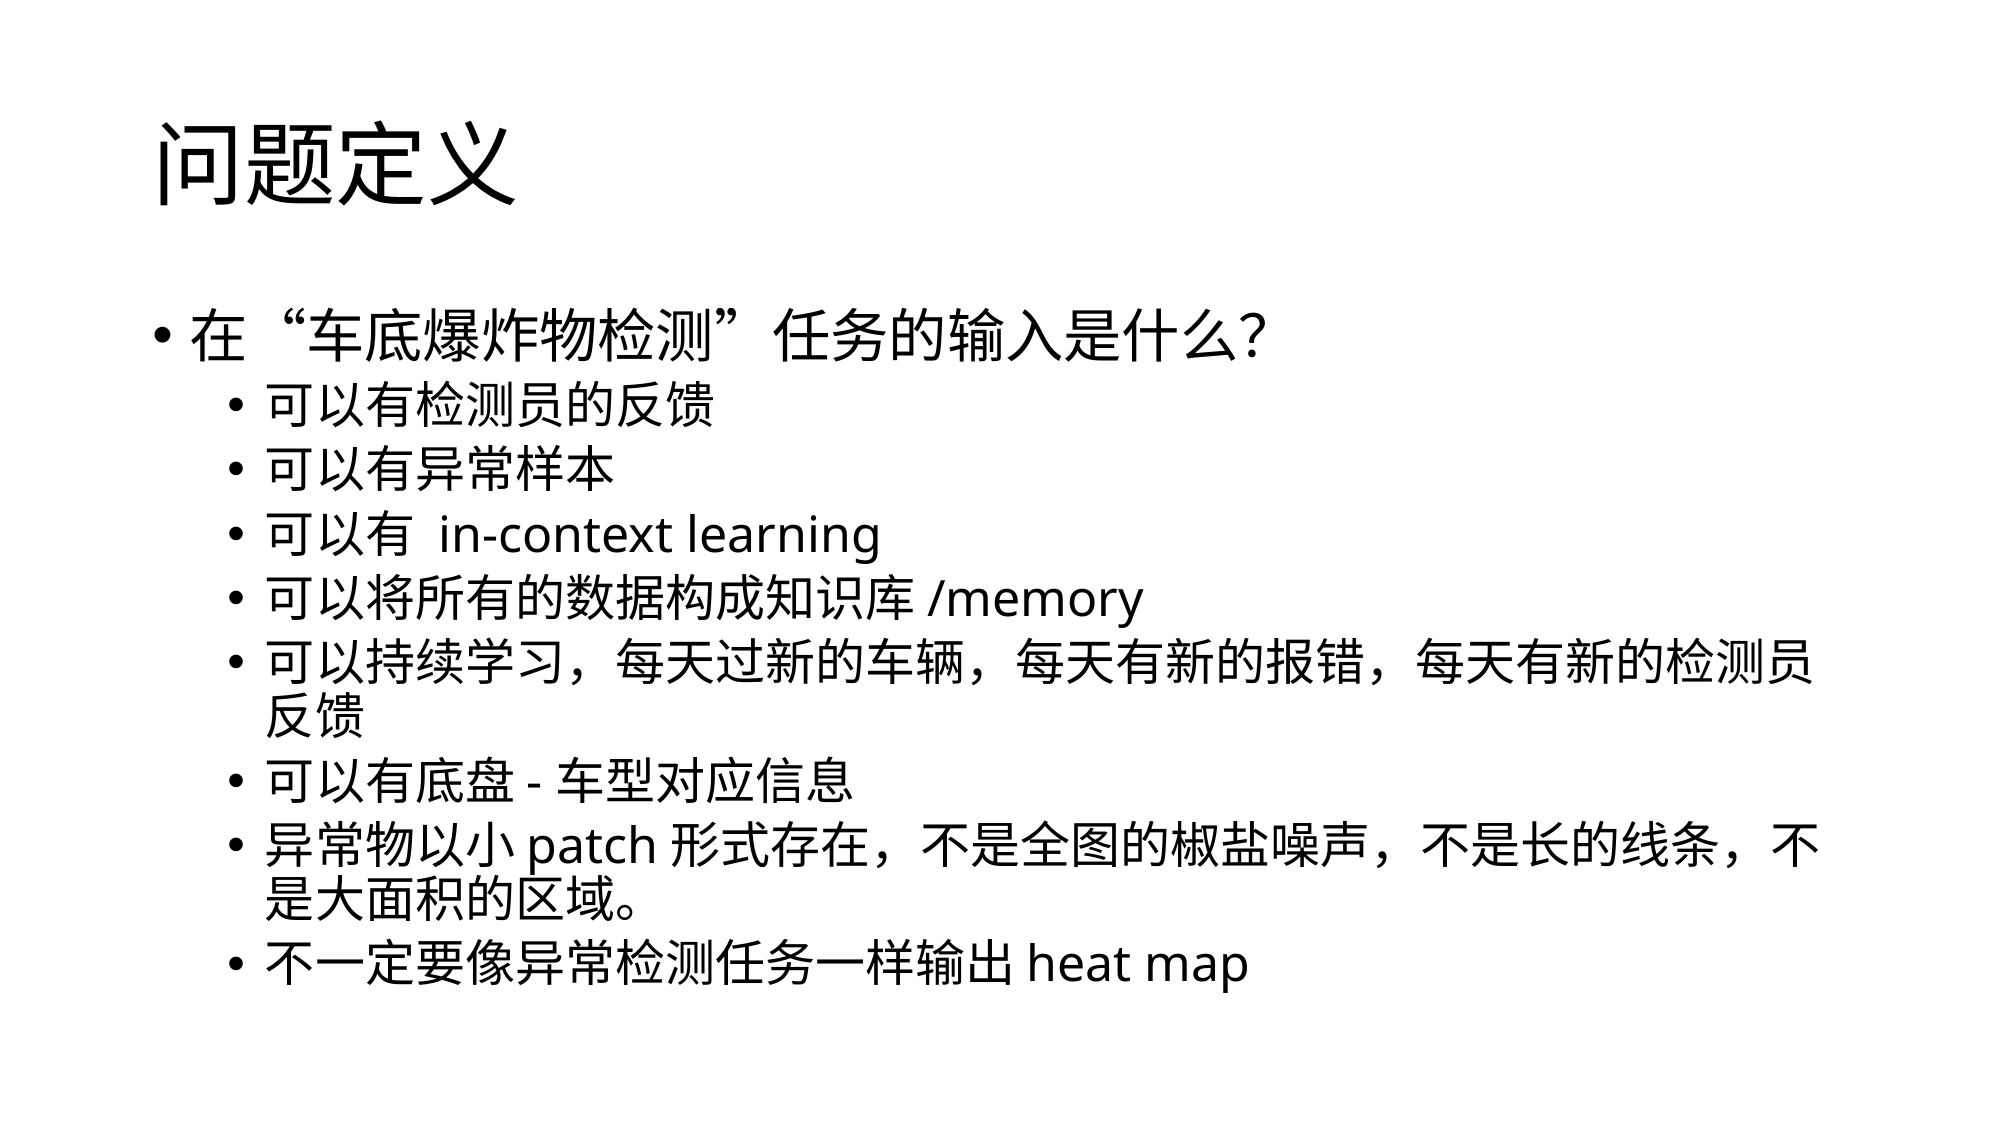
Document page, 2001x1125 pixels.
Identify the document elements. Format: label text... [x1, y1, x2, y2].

list 在“车底爆炸物检测”任务的输入是什么？ 可以有检测员的反馈 可以有异常样本 可以有 in-context learning 可以将所有的数据构成知识库/memory 可以持续学习，每天过新的车辆，每天有新的报错，每天有新的检测员反馈 可以有底盘-车型对应信息 异常物以小patch形式存在，不是全图的椒盐噪声，不是长的线条，不是大面积的区域。 不一定要像异常检测任务一样输出heat map [137, 299, 1863, 1014]
title 问题定义 [137, 59, 1863, 278]
